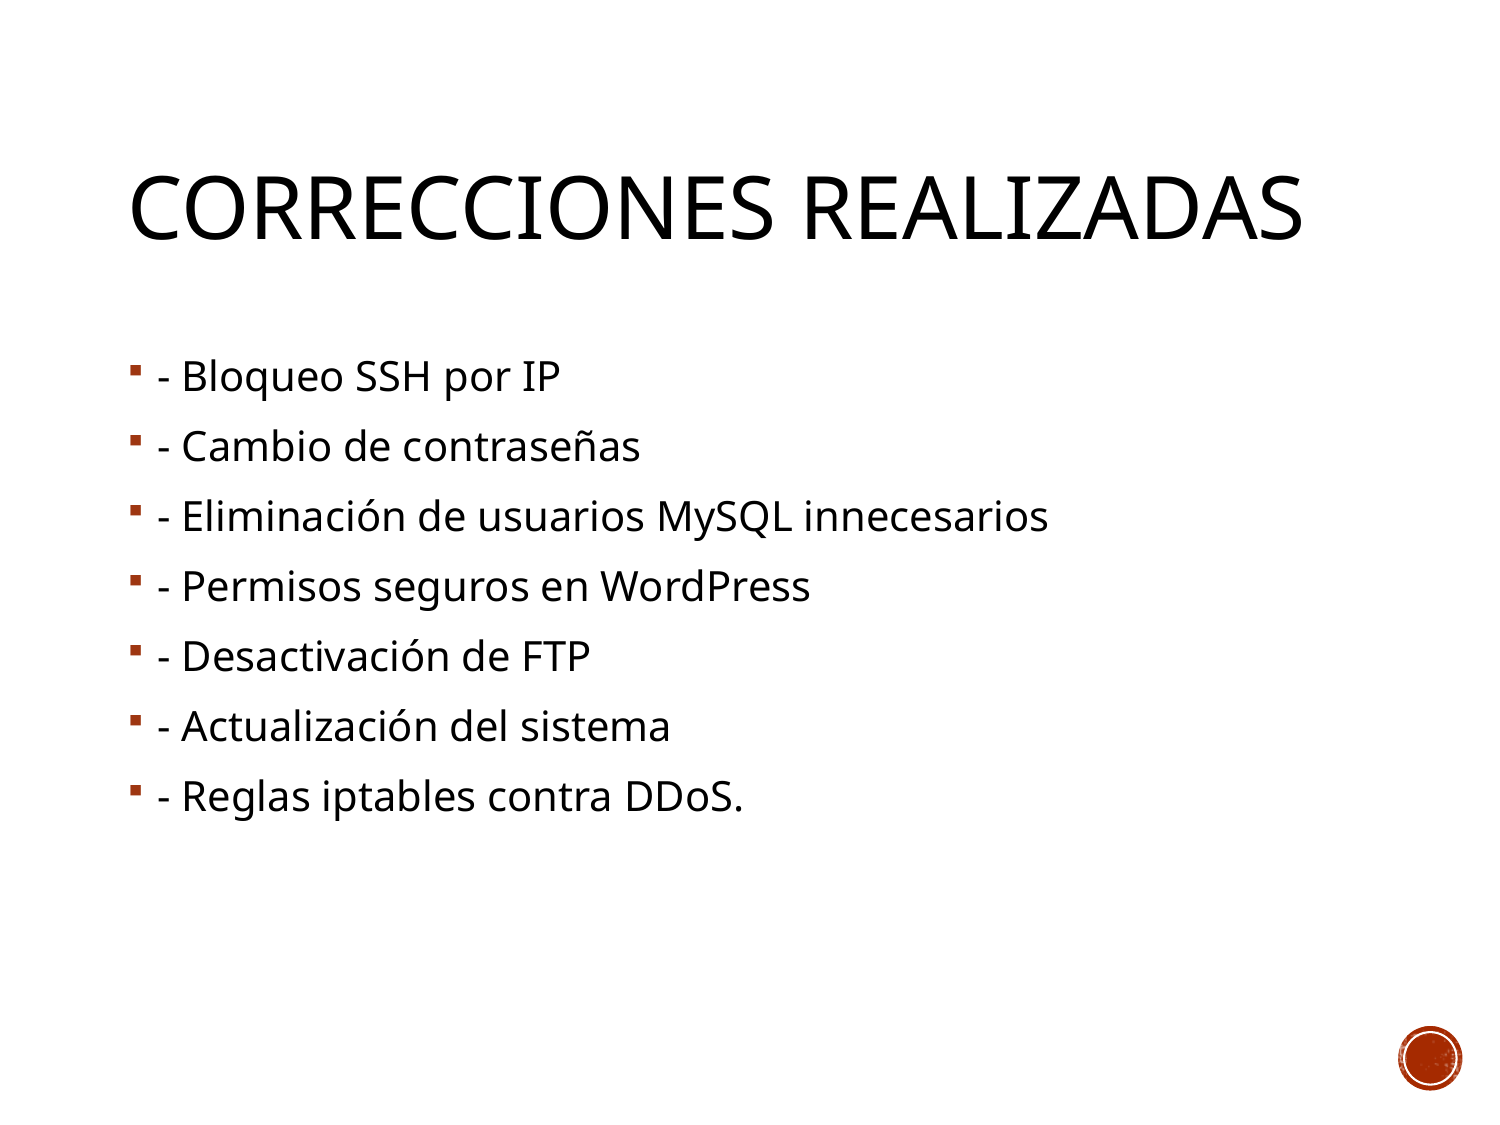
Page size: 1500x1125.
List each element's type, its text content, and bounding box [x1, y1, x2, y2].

title Correcciones Realizadas [112, 79, 1388, 344]
list - Bloqueo SSH por IP - Cambio de contraseñas - Eliminación de usuarios MySQL innecesarios - Permisos seguros en WordPress - Desactivación de FTP - Actualización del sistema - Reglas iptables contra DDoS. [112, 348, 1388, 1013]
